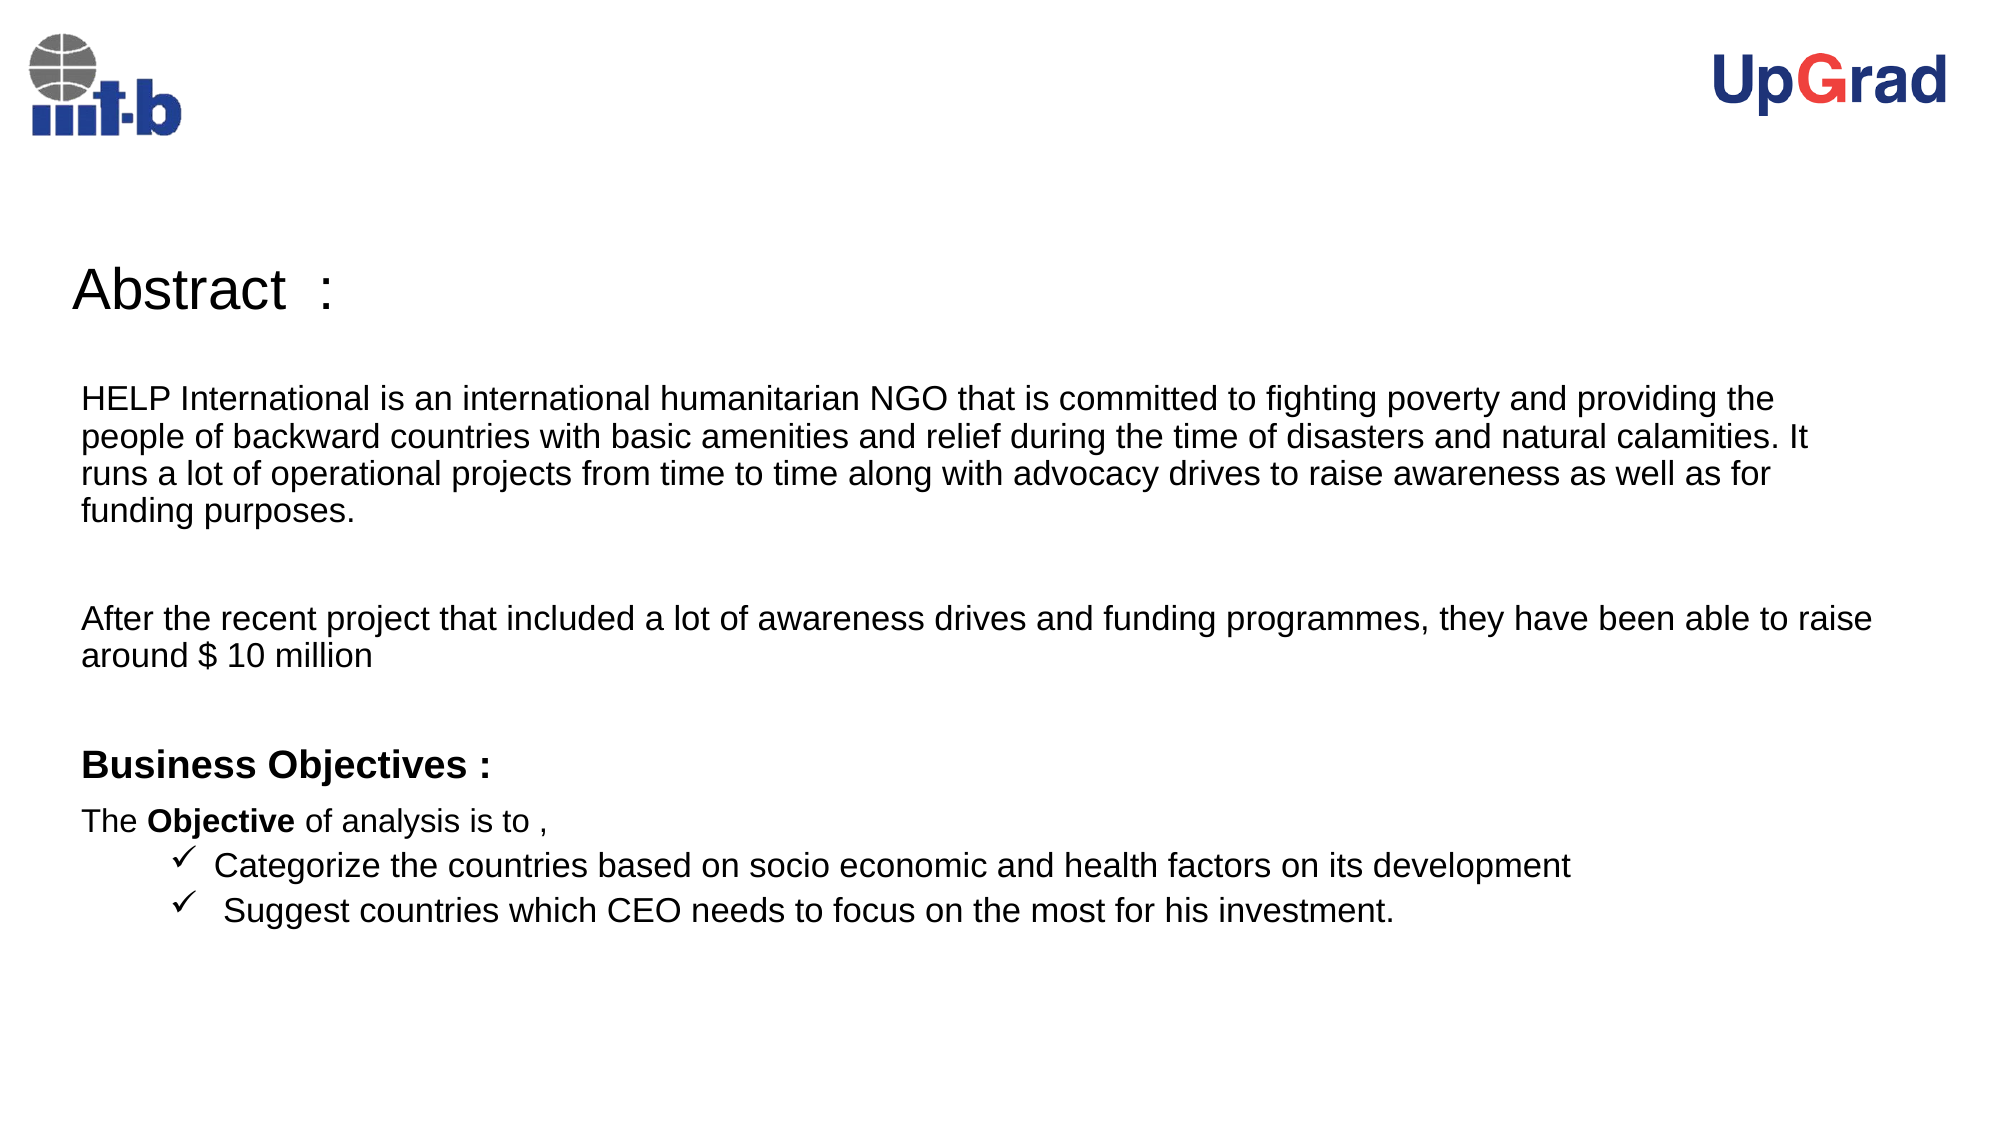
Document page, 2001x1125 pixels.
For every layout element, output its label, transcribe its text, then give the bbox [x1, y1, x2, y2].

picture [1714, 53, 1952, 116]
picture [0, 29, 208, 163]
text_box Abstract : [36, 212, 1565, 354]
text_box HELP International is an international humanitarian NGO that is committed to fighting poverty and providing the people of backward countries with basic amenities and relief during the time of disasters and natural calamities. It runs a lot of operational projects from time to time along with advocacy drives to raise awareness as well as for funding purposes. After the recent project that included a lot of awareness drives and funding programmes, they have been able to raise around $ 10 million Business Objectives : The Objective of analysis is to , Categorize the countries based on socio economic and health factors on its development Suggest countries which CEO needs to focus on the most for his investment. [66, 321, 1899, 945]
